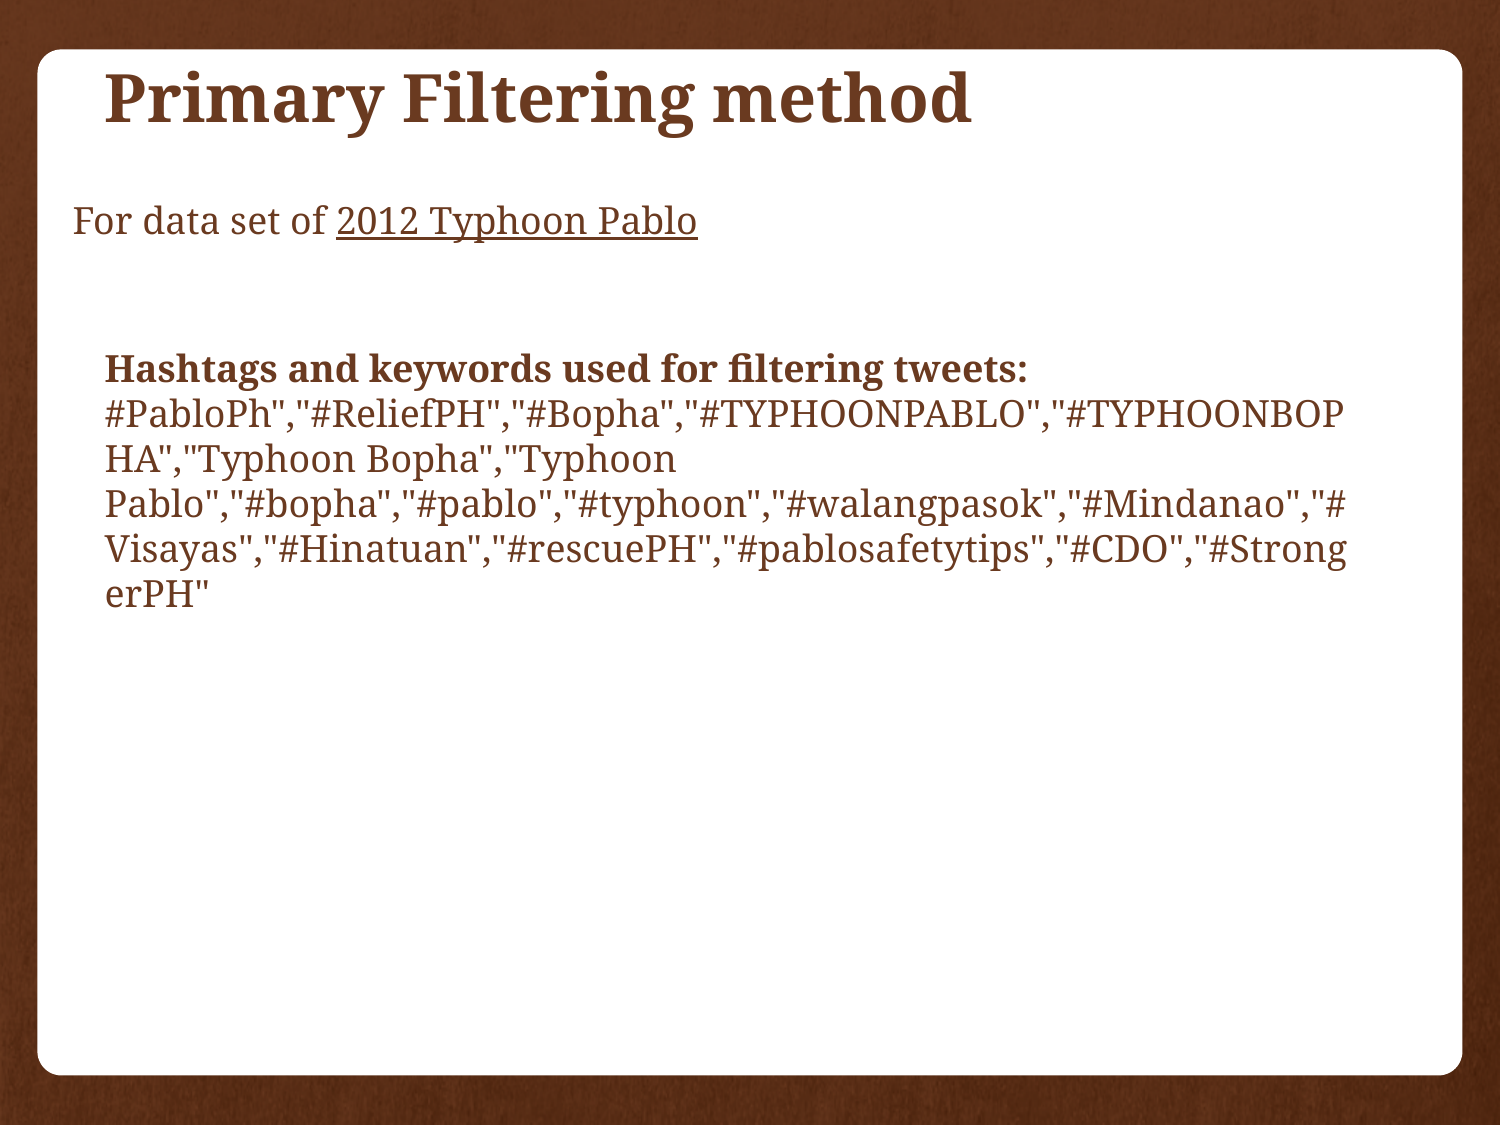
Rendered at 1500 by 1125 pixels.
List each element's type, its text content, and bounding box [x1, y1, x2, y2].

text_box Hashtags and keywords used for filtering tweets: #PabloPh","#ReliefPH","#Bopha","#TYPHOONPABLO","#TYPHOONBOPHA","Typhoon Bopha","Typhoon Pablo","#bopha","#pablo","#typhoon","#walangpasok","#Mindanao","#Visayas","#Hinatuan","#rescuePH","#pablosafetytips","#CDO","#StrongerPH" [89, 337, 1375, 623]
text_box Primary Filtering method [89, 50, 1037, 163]
text_box For data set of 2012 Typhoon Pablo [57, 189, 713, 250]
